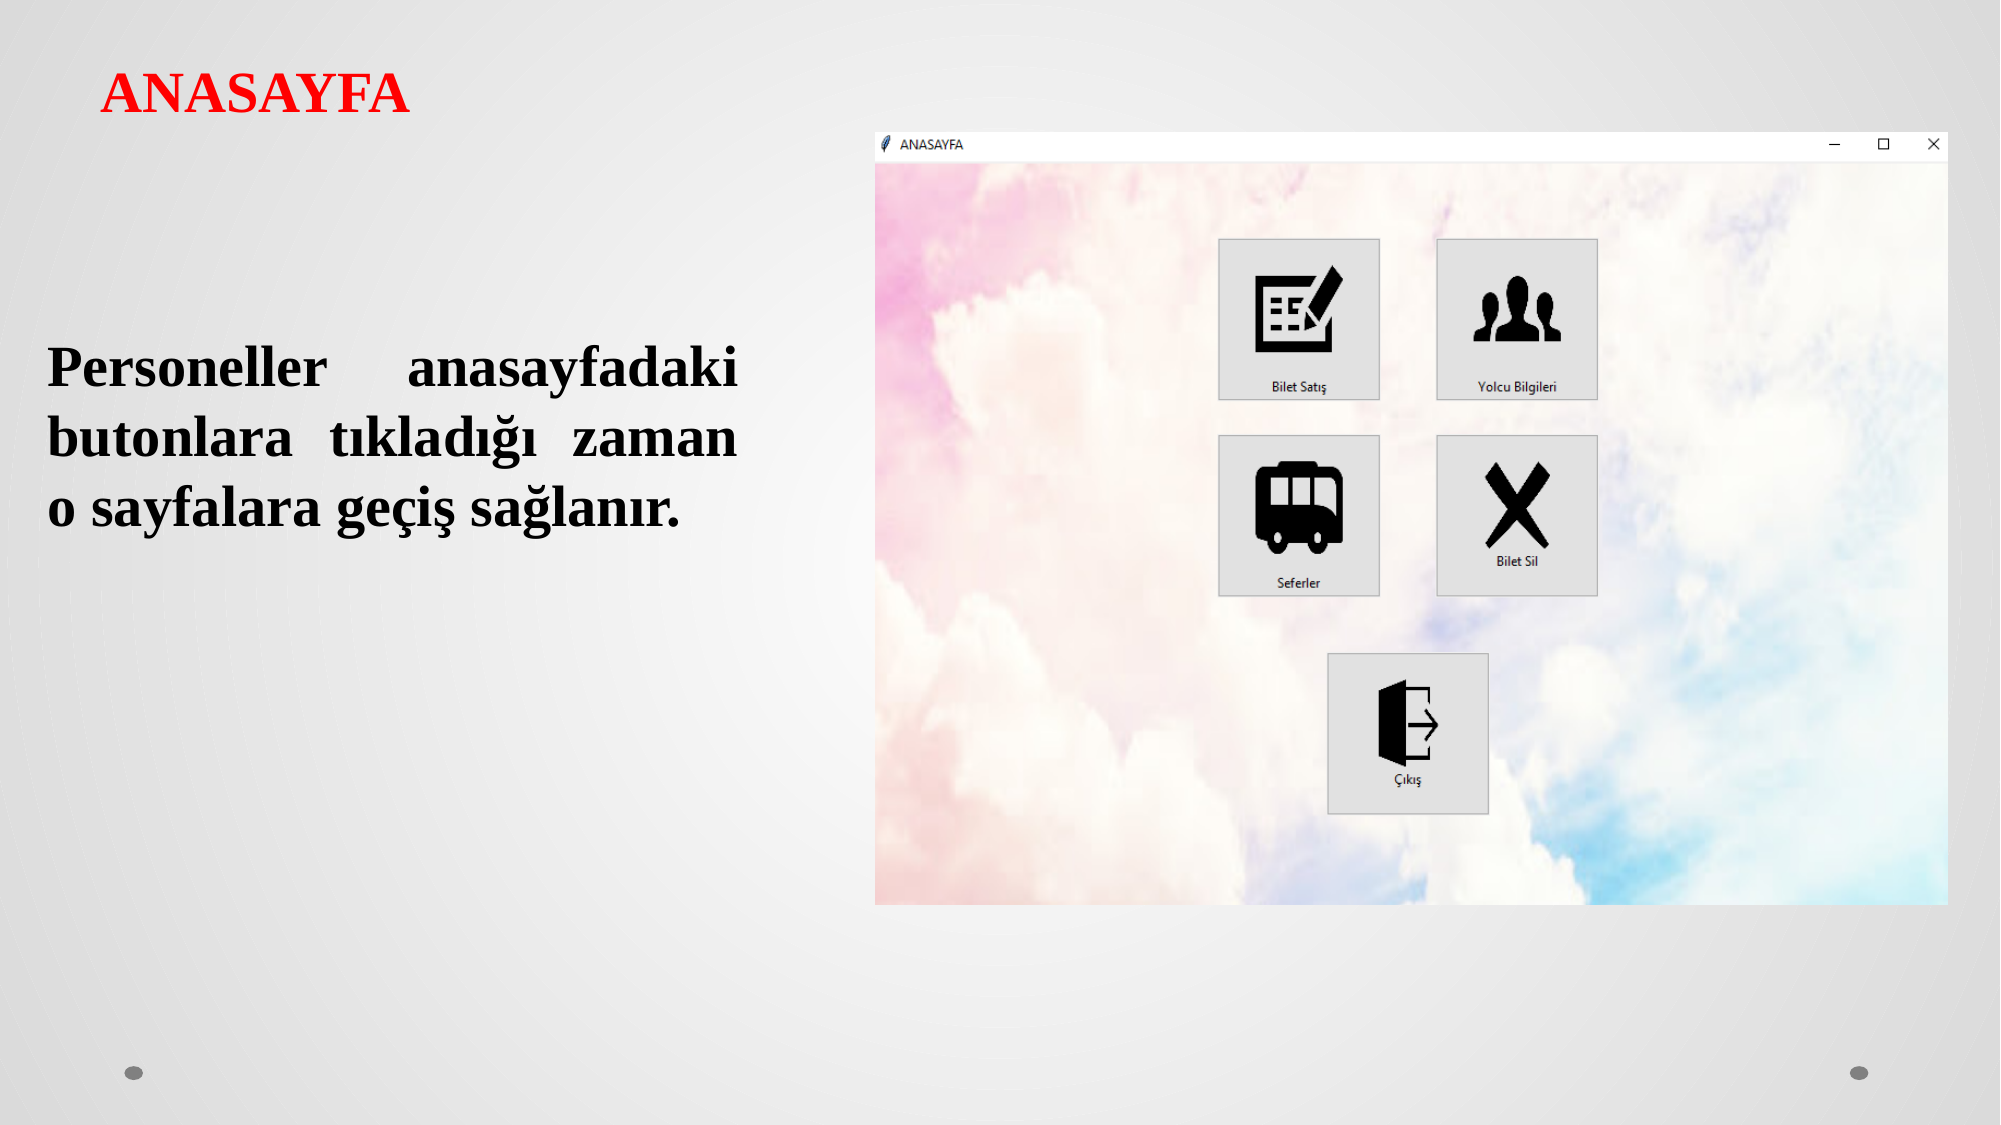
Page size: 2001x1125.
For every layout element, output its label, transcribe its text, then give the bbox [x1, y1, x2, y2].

text_box ANASAYFA [85, 46, 426, 132]
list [874, 132, 1948, 905]
text_box Personeller anasayfadaki butonlara tıkladığı zaman o sayfalara geçiş sağlanır. [32, 321, 754, 546]
